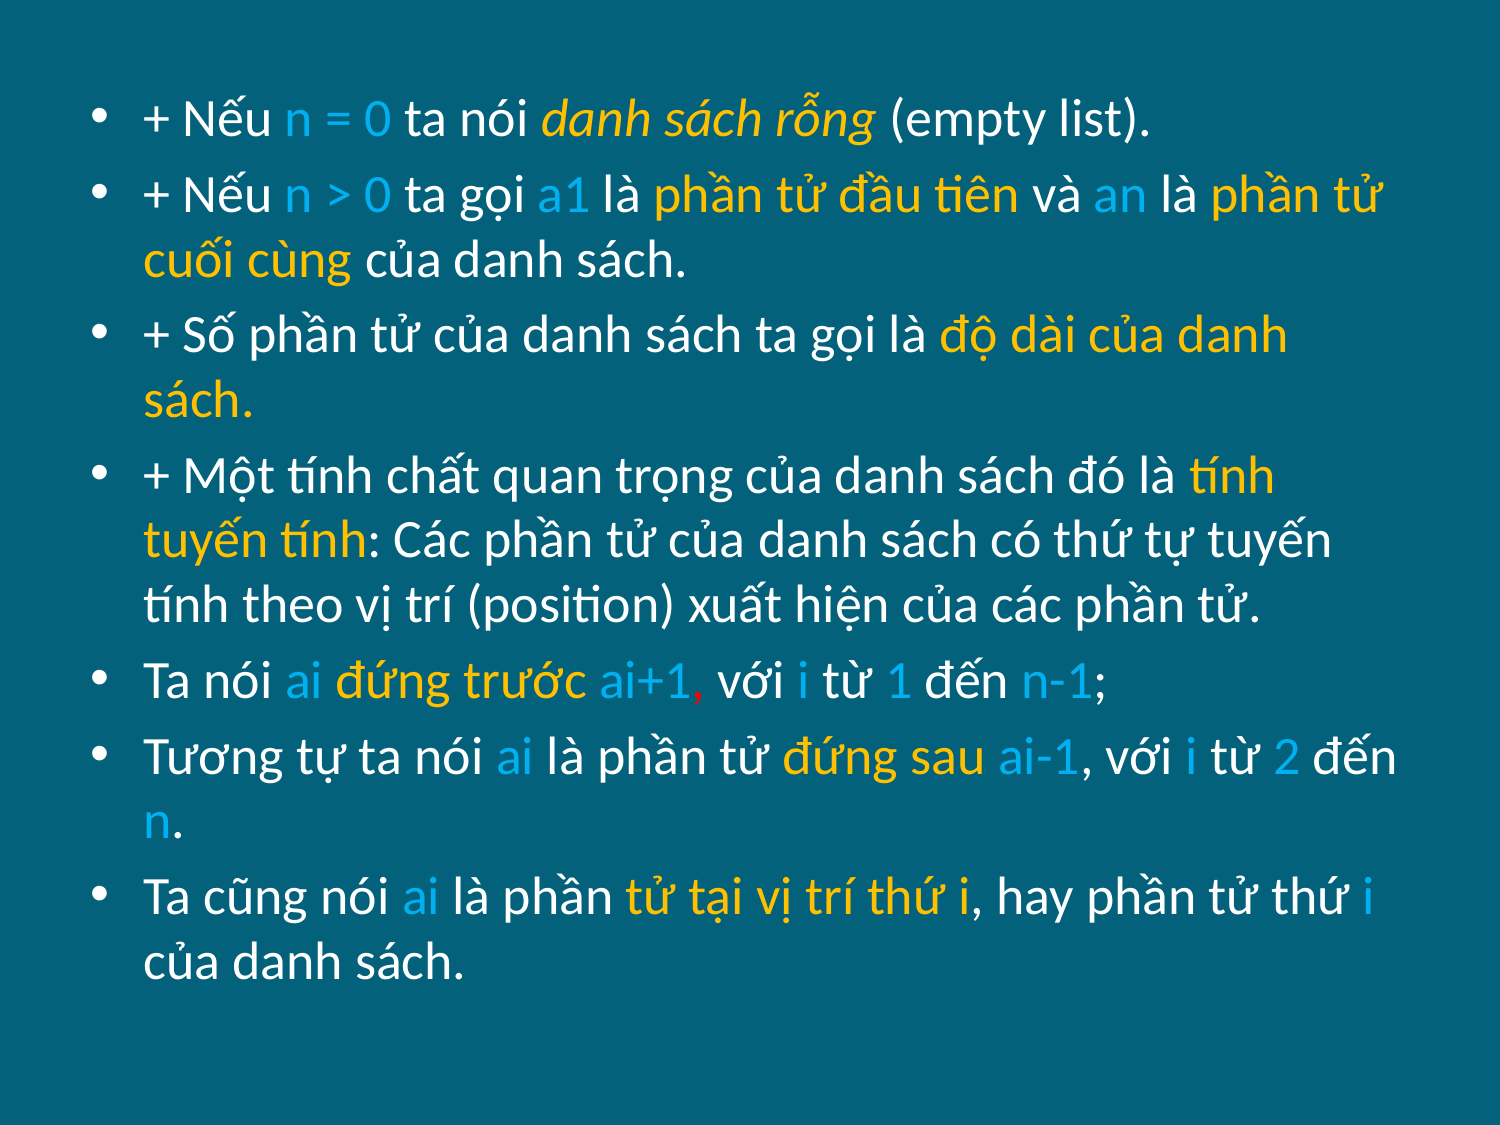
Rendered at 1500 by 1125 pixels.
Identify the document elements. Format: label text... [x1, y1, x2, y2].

list + Nếu n = 0 ta nói danh sách rỗng (empty list). + Nếu n > 0 ta gọi a1 là phần tử đầu tiên và an là phần tử cuối cùng của danh sách. + Số phần tử của danh sách ta gọi là độ dài của danh sách. + Một tính chất quan trọng của danh sách đó là tính tuyến tính: Các phần tử của danh sách có thứ tự tuyến tính theo vị trí (position) xuất hiện của các phần tử. Ta nói ai đứng trước ai+1, với i từ 1 đến n-1; Tương tự ta nói ai là phần tử đứng sau ai-1, với i từ 2 đến n. Ta cũng nói ai là phần tử tại vị trí thứ i, hay phần tử thứ i của danh sách. [75, 75, 1425, 1005]
